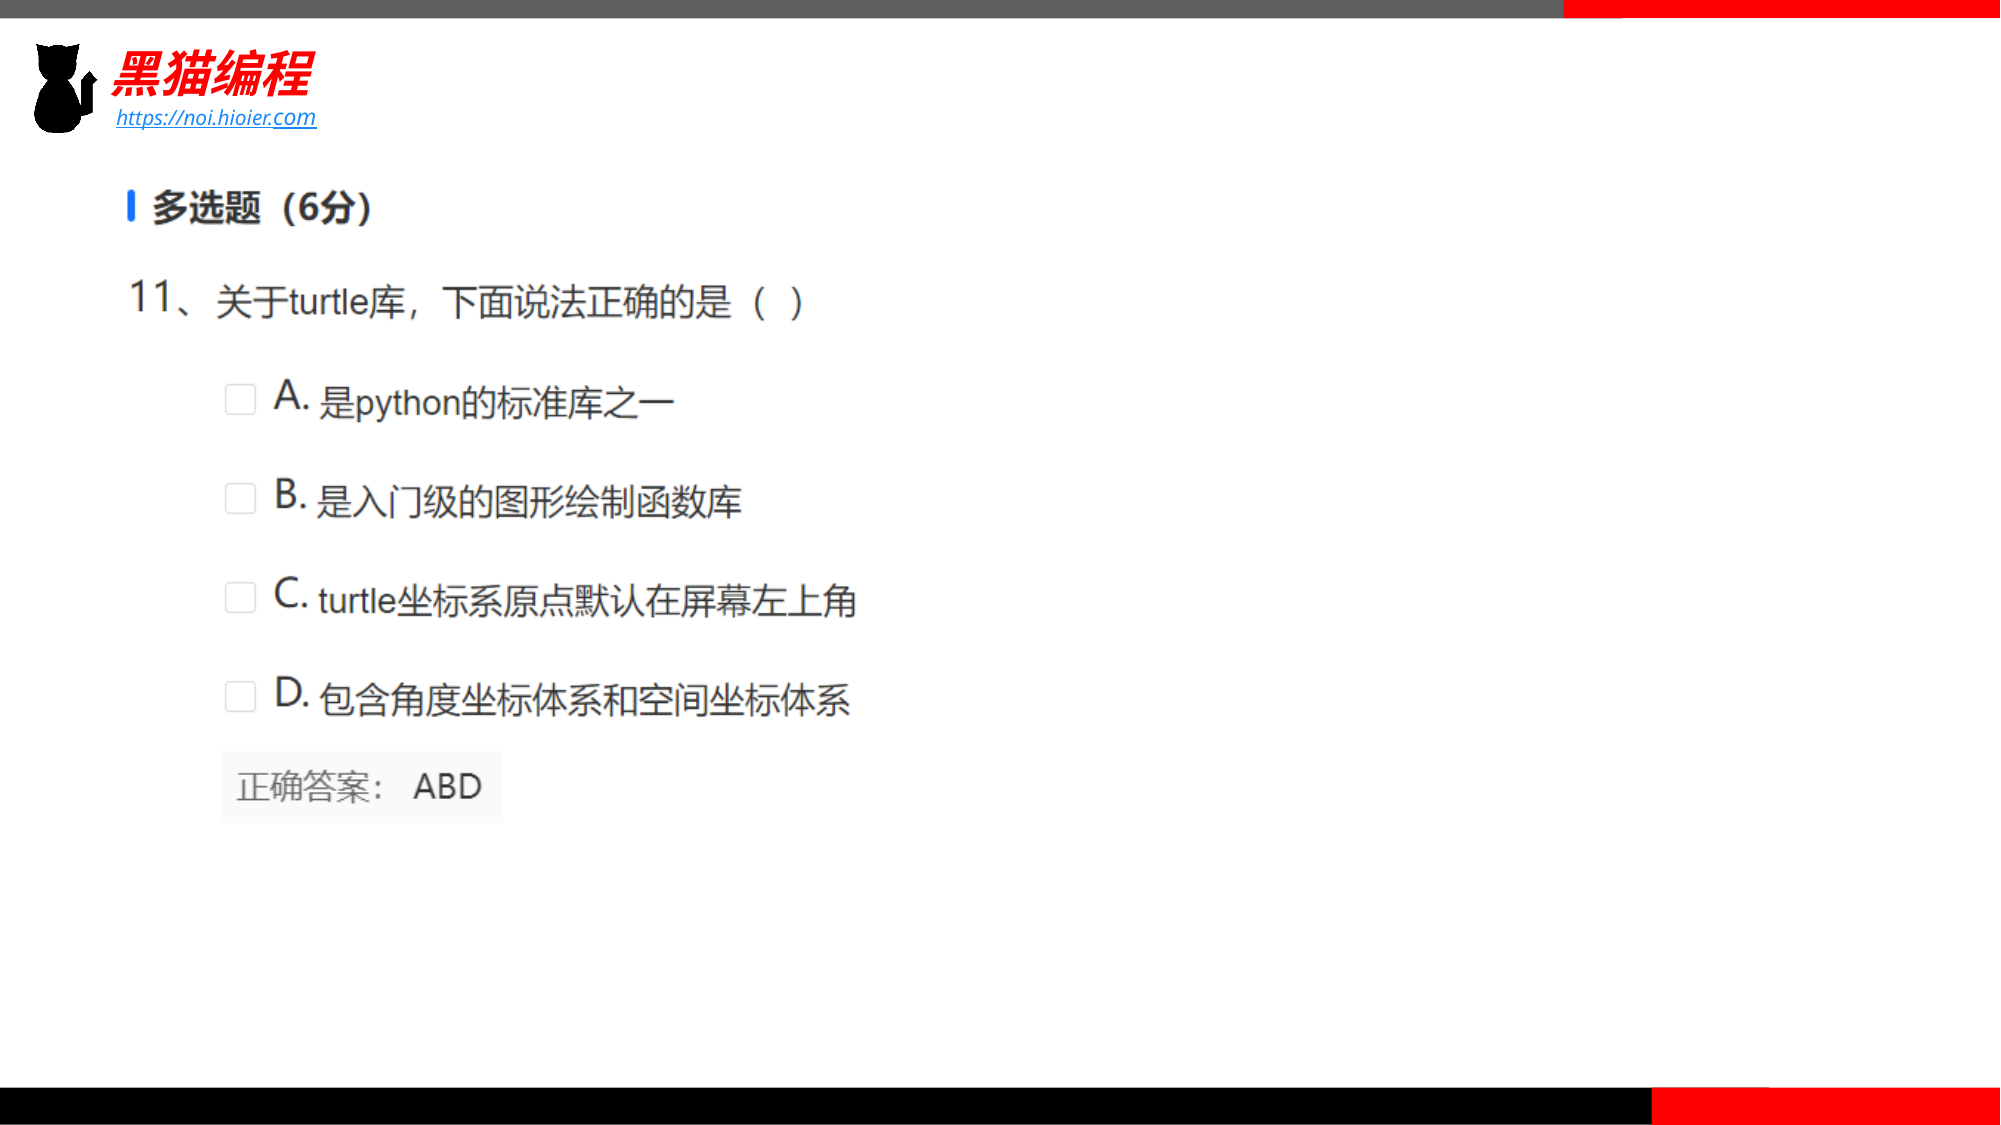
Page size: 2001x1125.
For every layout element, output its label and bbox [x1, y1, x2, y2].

picture [21, 44, 110, 133]
picture [99, 161, 839, 345]
picture [221, 751, 503, 823]
picture [209, 356, 887, 739]
